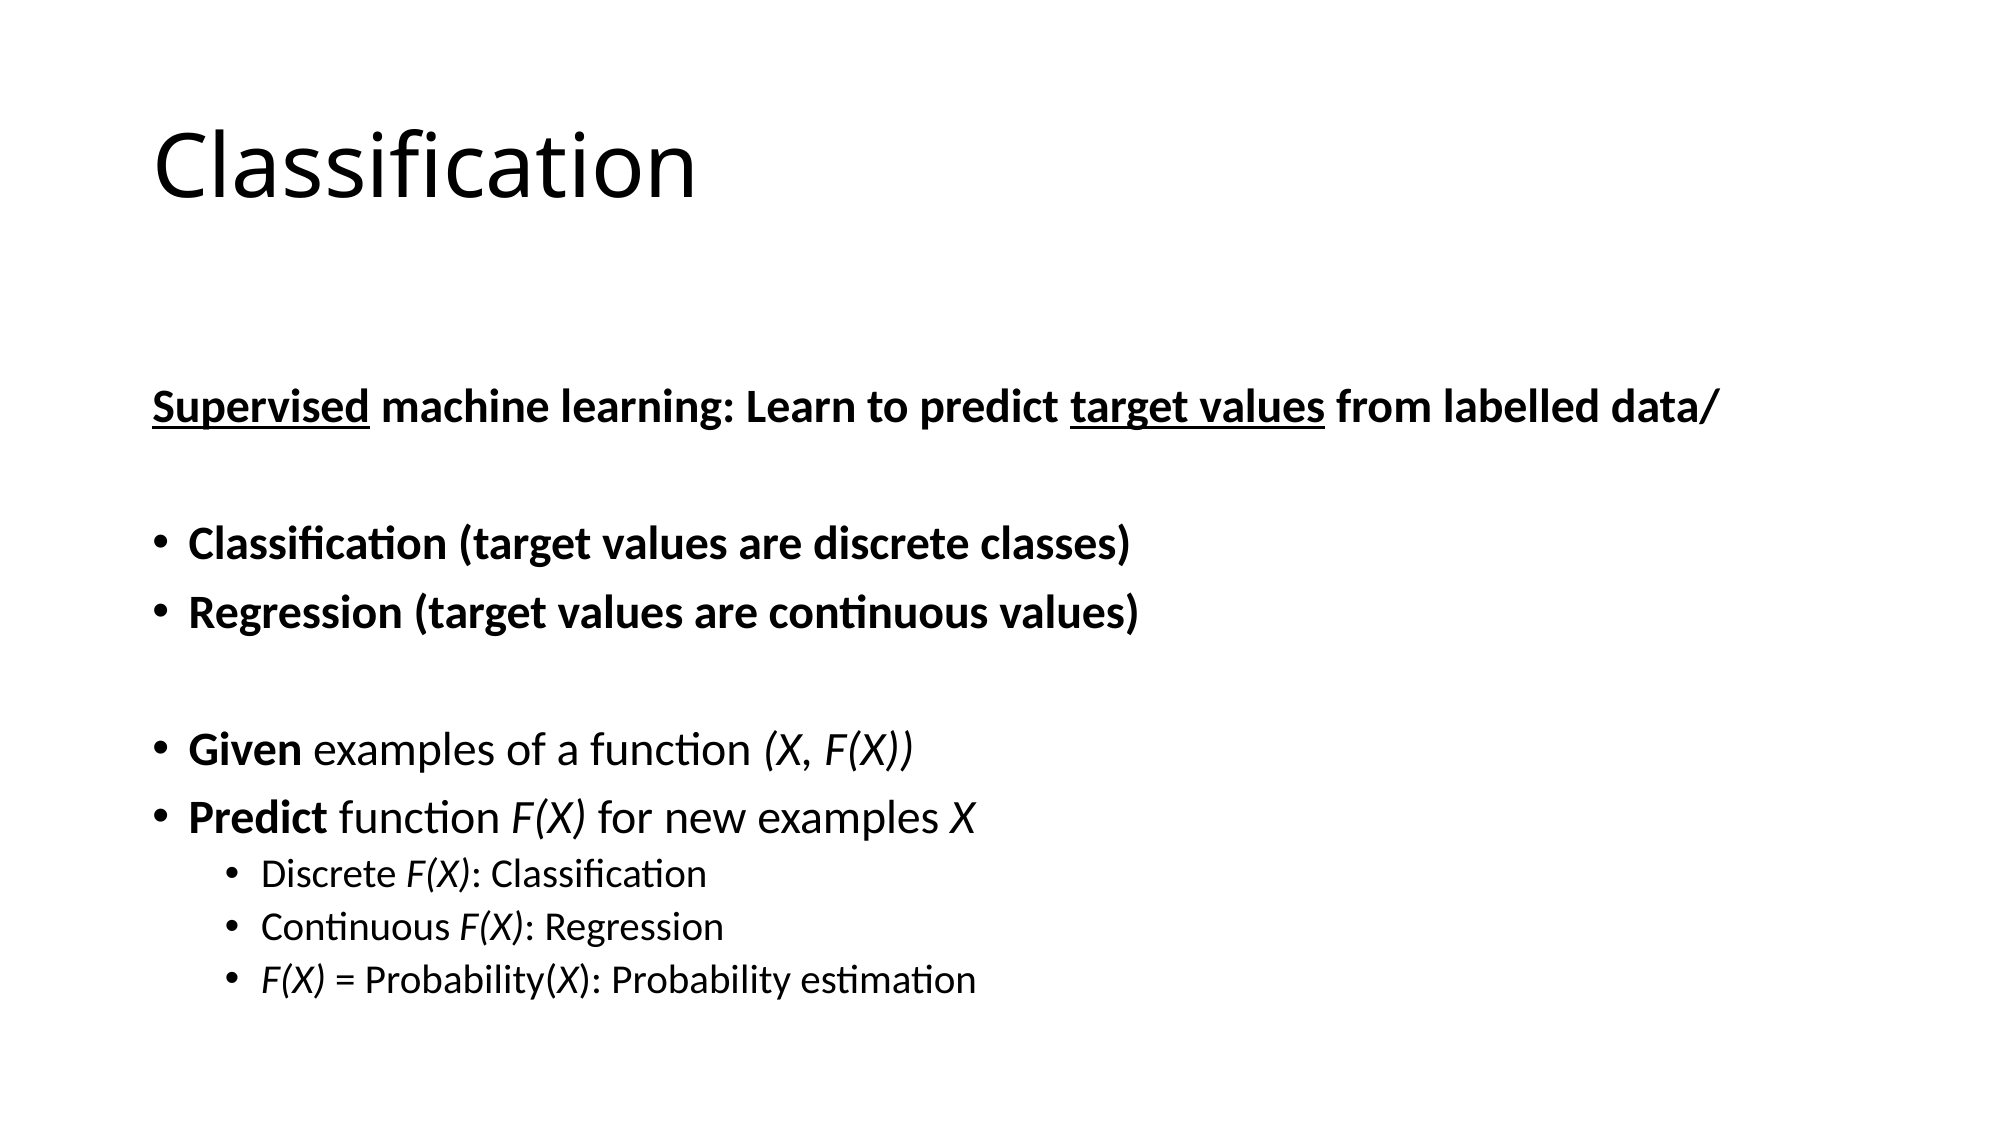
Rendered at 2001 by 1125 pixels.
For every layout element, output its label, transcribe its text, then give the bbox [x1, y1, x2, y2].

title Classification [137, 59, 1863, 278]
list Supervised machine learning: Learn to predict target values from labelled data/ Classification (target values are discrete classes) Regression (target values are continuous values) Given examples of a function (X, F(X)) Predict function F(X) for new examples X Discrete F(X): Classification Continuous F(X): Regression F(X) = Probability(X): Probability estimation [137, 299, 1863, 1014]
